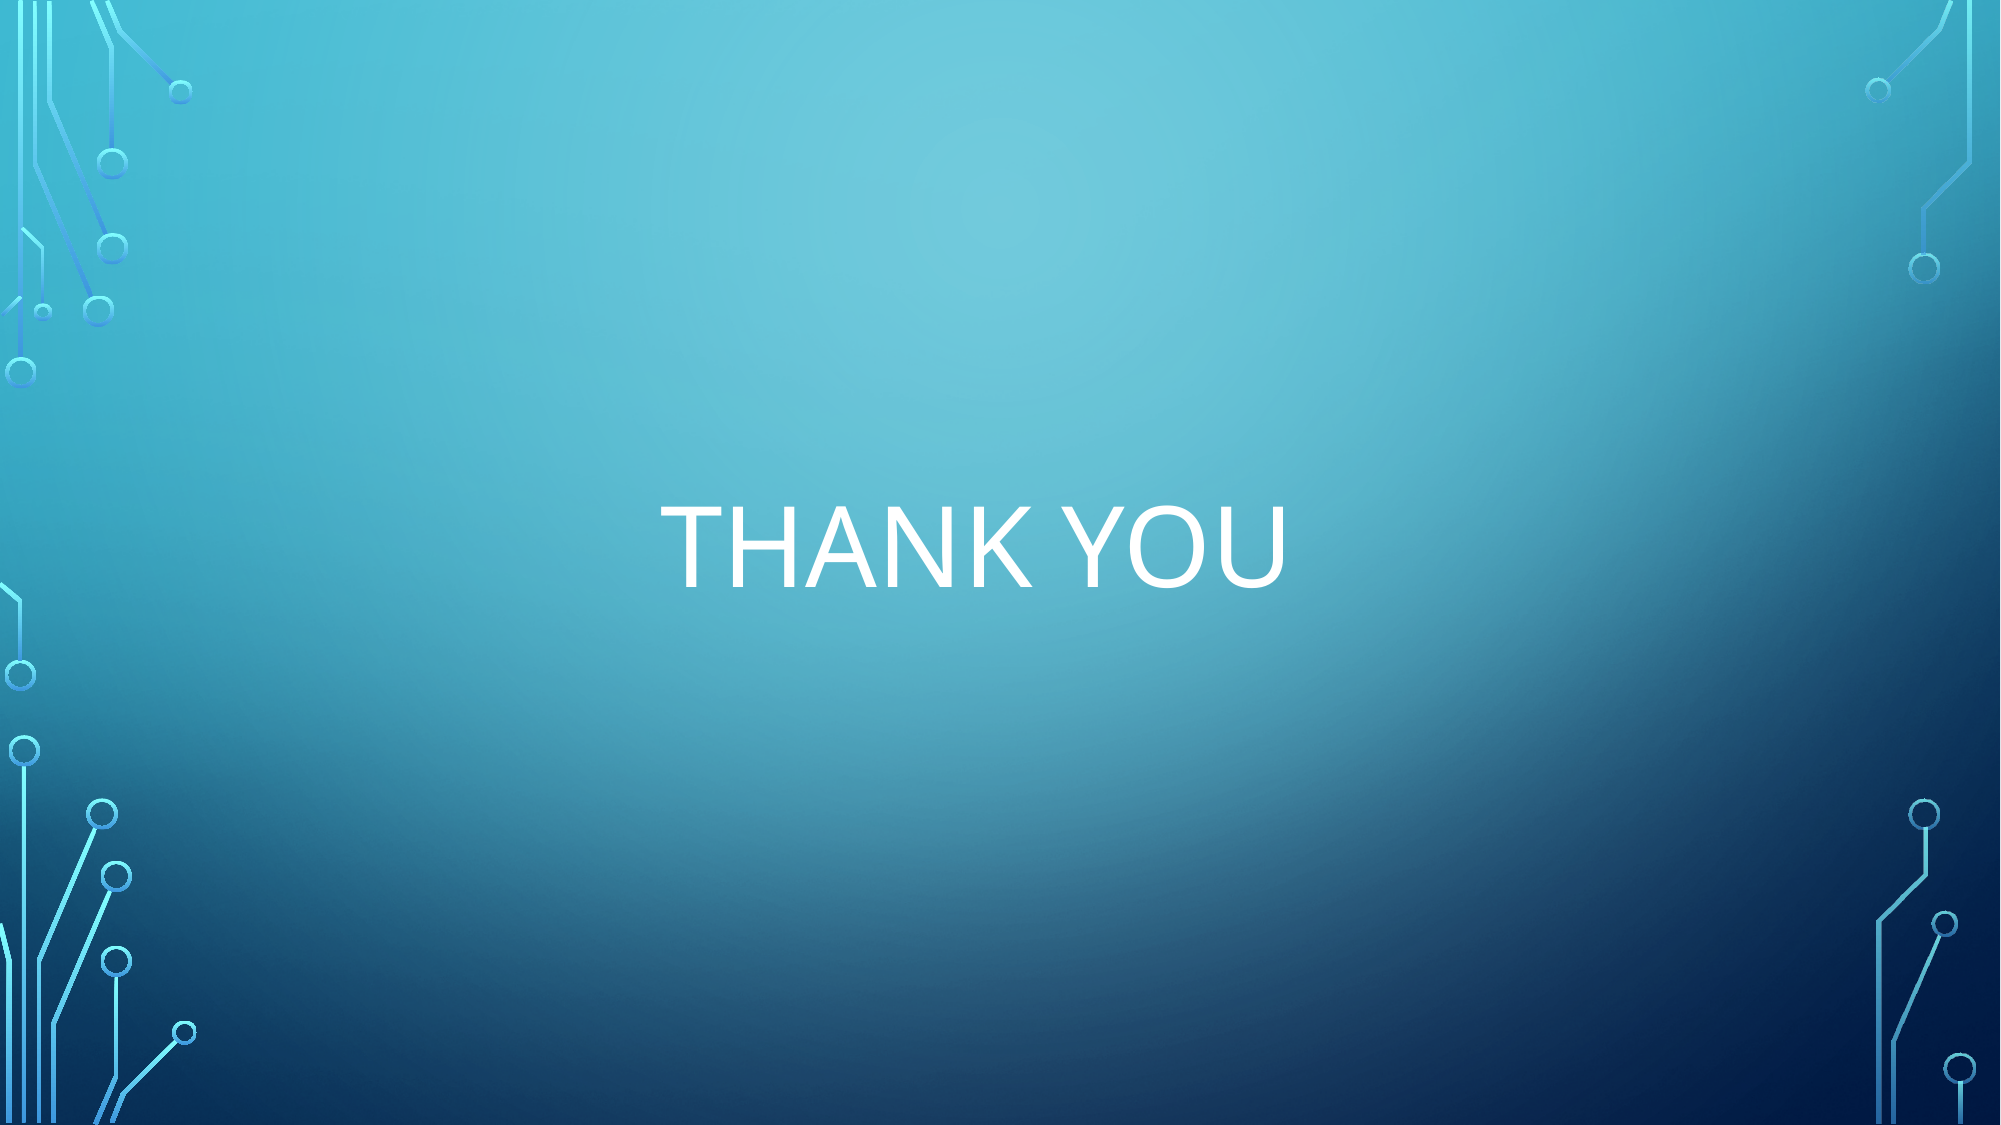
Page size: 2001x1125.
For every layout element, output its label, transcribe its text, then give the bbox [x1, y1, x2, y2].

title THANK YOU [645, 429, 1748, 672]
